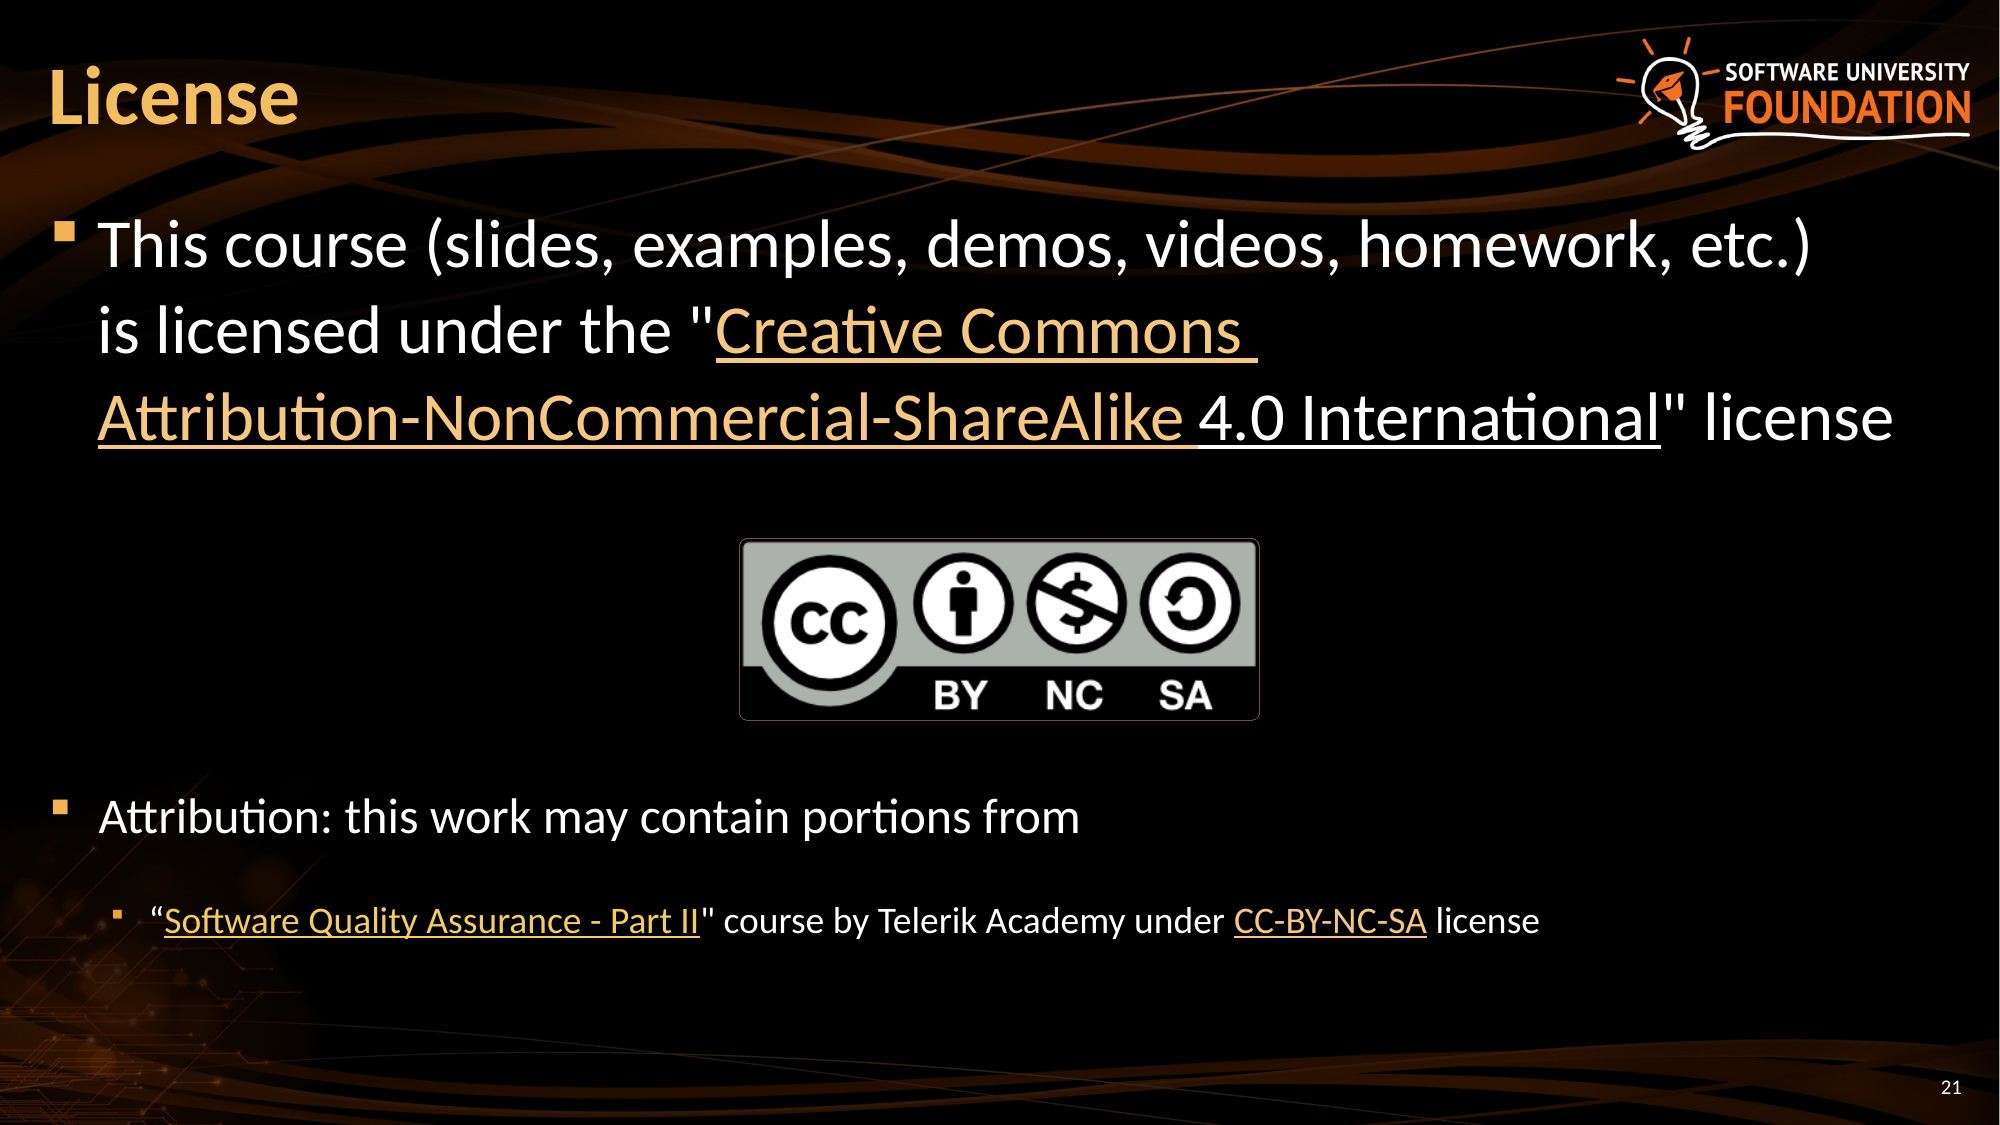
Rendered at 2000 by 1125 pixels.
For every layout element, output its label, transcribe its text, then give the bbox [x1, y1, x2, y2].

picture [0, 0, 2000, 1125]
list Attribution: this work may contain portions from “Software Quality Assurance - Part II" course by Telerik Academy under CC-BY-NC-SA license [30, 774, 1968, 1103]
list This course (slides, examples, demos, videos, homework, etc.) is licensed under the "Creative Commons Attribution-NonCommercial-ShareAlike 4.0 International" license [31, 188, 1968, 484]
title License [30, 6, 1602, 189]
